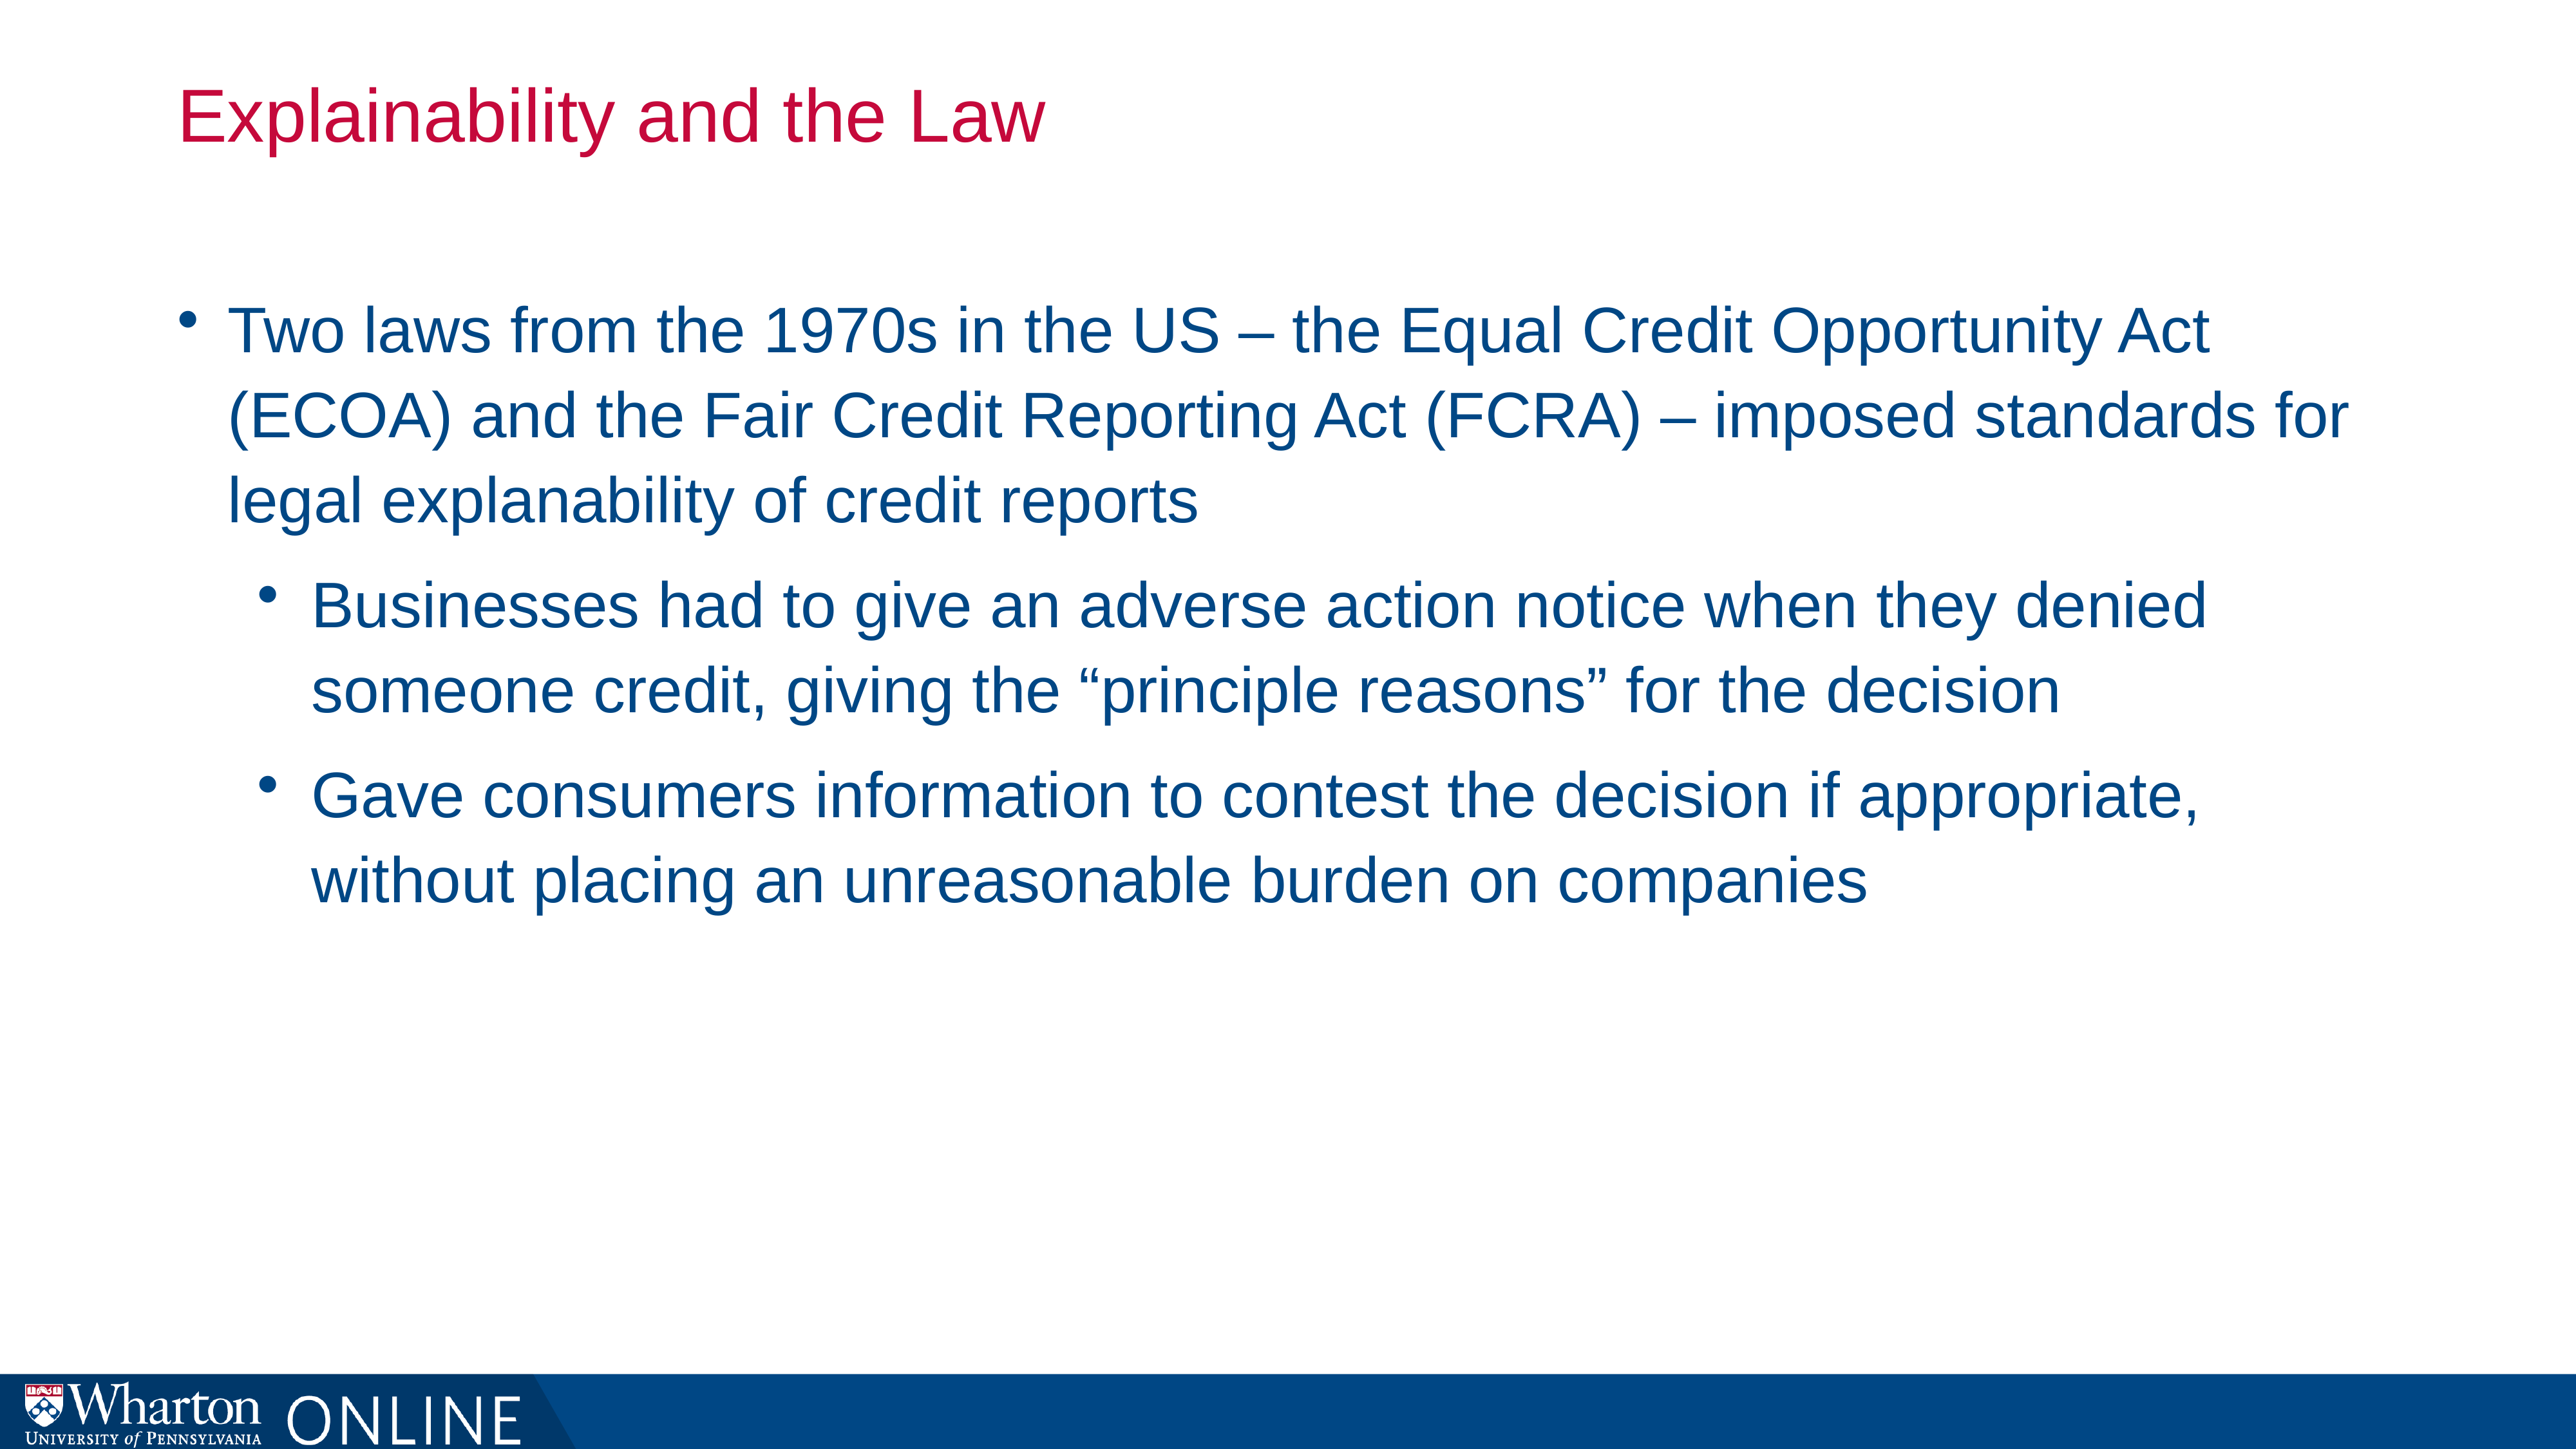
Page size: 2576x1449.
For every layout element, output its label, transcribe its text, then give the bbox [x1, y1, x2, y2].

text_box Two laws from the 1970s in the US – the Equal Credit Opportunity Act (ECOA) and the Fair Credit Reporting Act (FCRA) – imposed standards for legal explanability of credit reports Businesses had to give an adverse action notice when they denied someone credit, giving the “principle reasons” for the decision Gave consumers information to contest the decision if appropriate, without placing an unreasonable burden on companies [176, 280, 2412, 1237]
picture [25, 1381, 520, 1448]
title Explainability and the Law [176, 77, 2400, 179]
